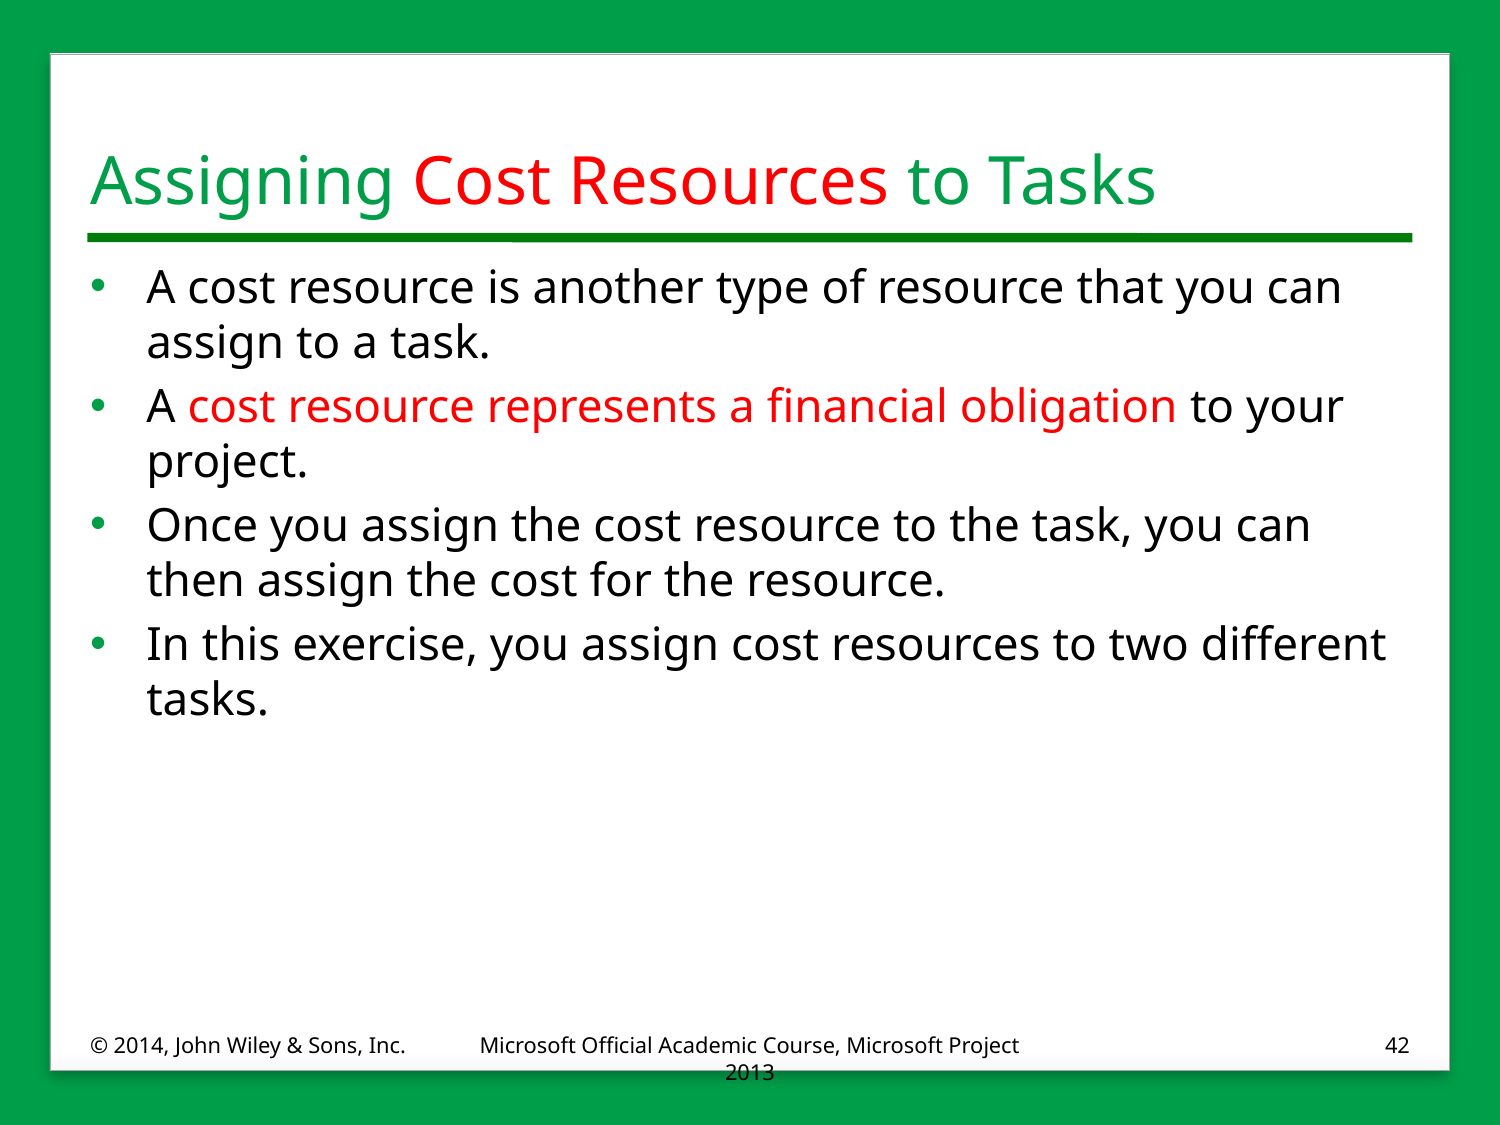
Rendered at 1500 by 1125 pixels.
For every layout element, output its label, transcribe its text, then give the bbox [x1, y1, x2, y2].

list A cost resource is another type of resource that you can assign to a task. A cost resource represents a financial obligation to your project. Once you assign the cost resource to the task, you can then assign the cost for the resource. In this exercise, you assign cost resources to two different tasks. [75, 249, 1425, 1063]
slide_number © 2014, John Wiley & Sons, Inc. [74, 1024, 426, 1103]
title Assigning Cost Resources to Tasks [74, 74, 1426, 226]
footer Microsoft Official Academic Course, Microsoft Project 2013 [449, 1024, 1051, 1103]
slide_number 42 [1074, 1024, 1426, 1103]
